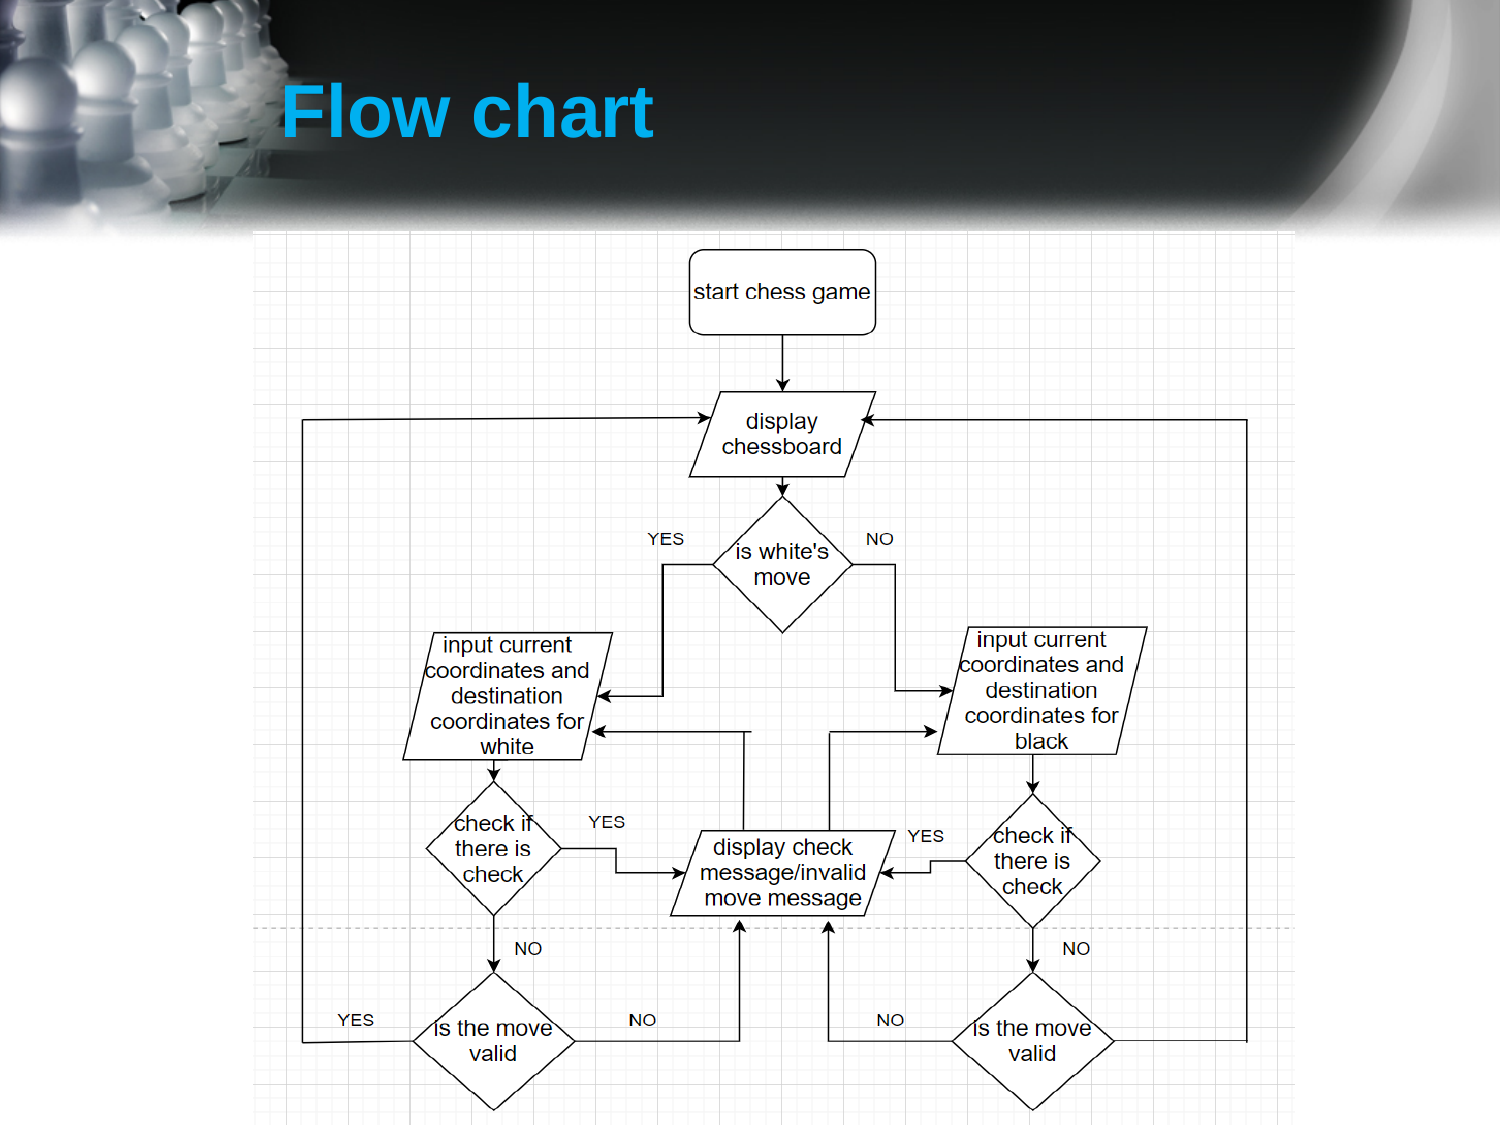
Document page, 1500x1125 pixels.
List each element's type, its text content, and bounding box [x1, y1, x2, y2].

picture [0, 0, 1500, 1125]
title Flow chart [265, 66, 1448, 150]
